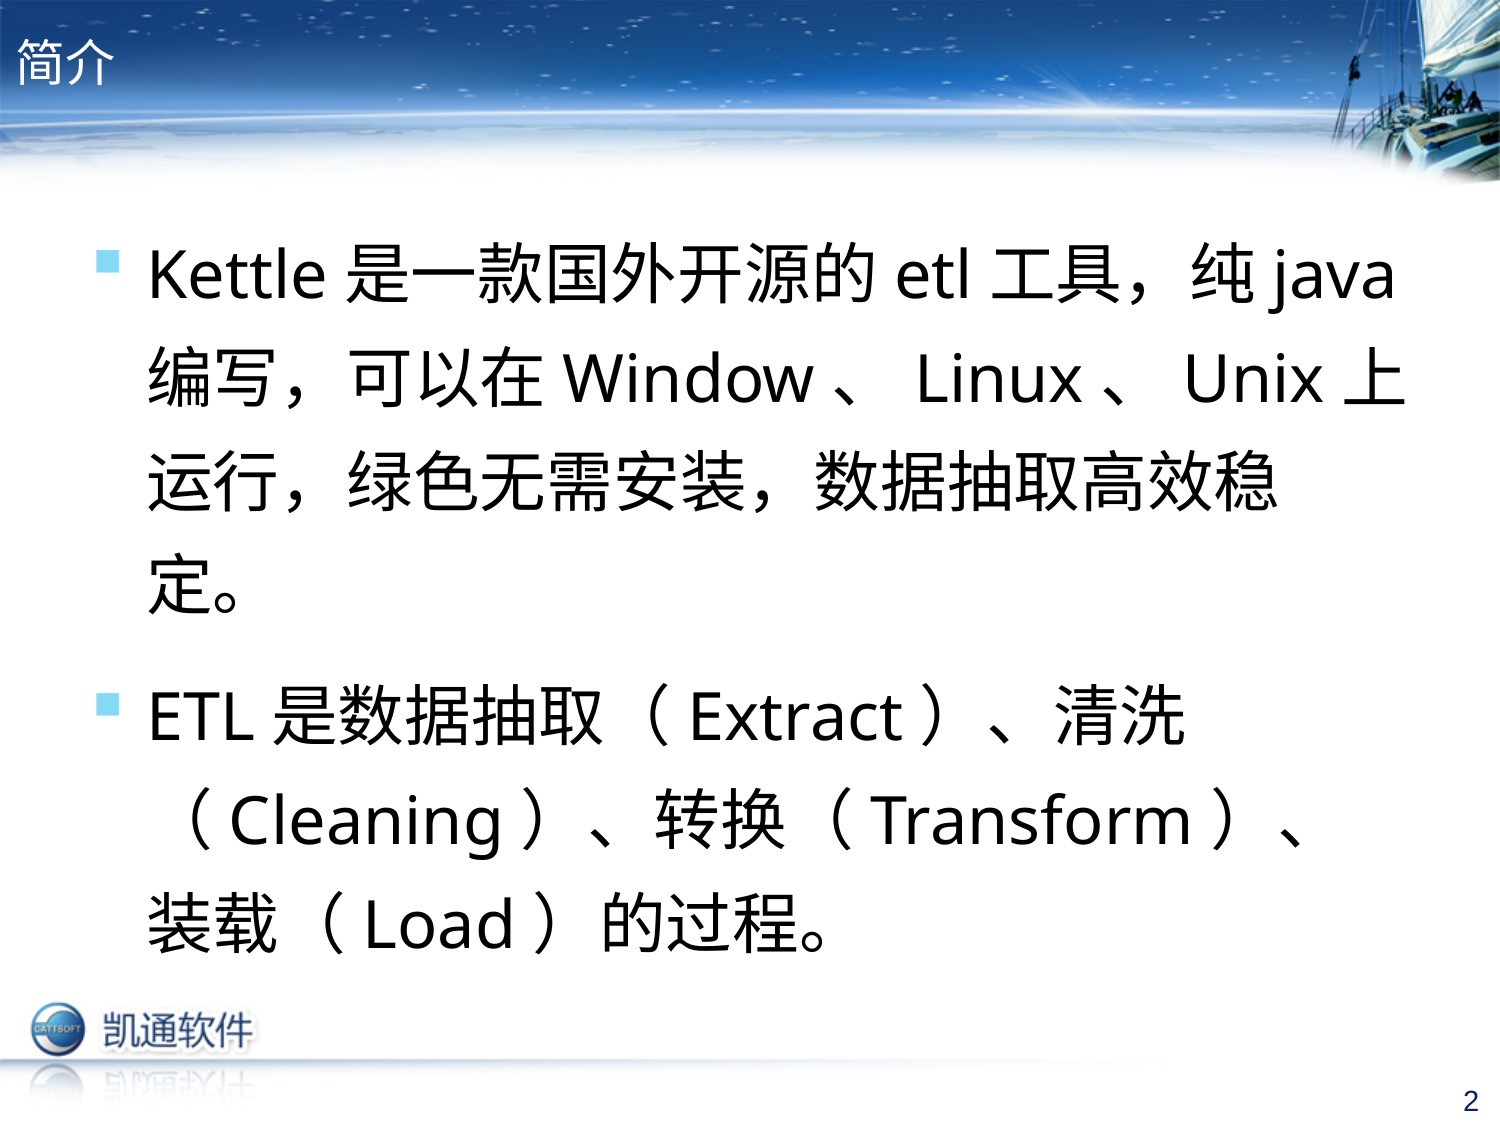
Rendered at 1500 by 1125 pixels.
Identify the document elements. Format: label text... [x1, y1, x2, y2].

title 简介 [0, 0, 1341, 124]
slide_number 2 [1143, 1074, 1495, 1116]
picture [0, 0, 1500, 1125]
list Kettle是一款国外开源的etl工具，纯java编写，可以在Window、Linux、Unix上运行，绿色无需安装，数据抽取高效稳定。 ETL是数据抽取（Extract）、清洗（Cleaning）、转换（Transform）、装载（Load）的过程。 [74, 199, 1426, 1051]
